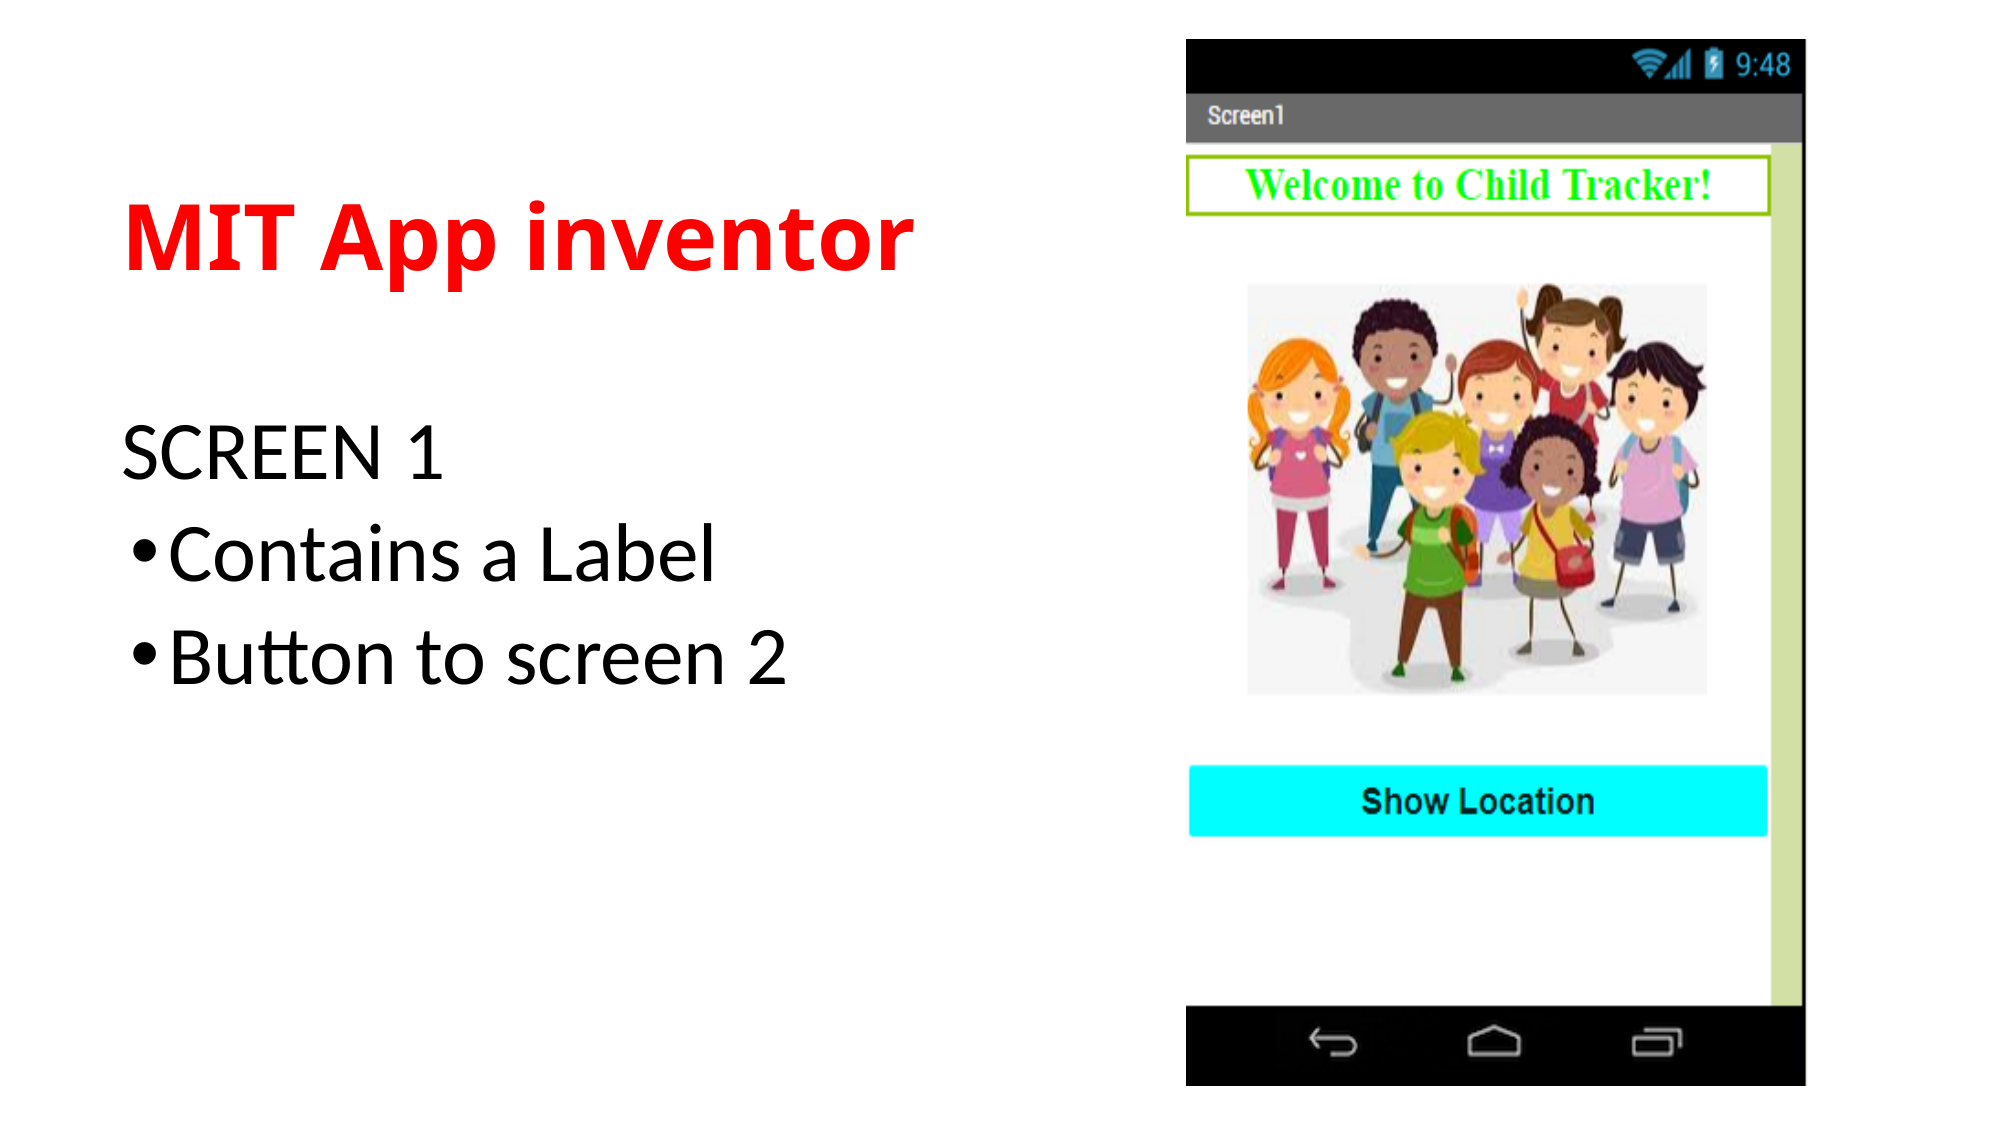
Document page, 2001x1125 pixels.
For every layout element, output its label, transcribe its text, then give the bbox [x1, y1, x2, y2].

title MIT App inventor [106, 103, 1186, 379]
picture [1186, 39, 1808, 1086]
text_box SCREEN 1 Contains a Label Button to screen 2 [106, 399, 1186, 1021]
